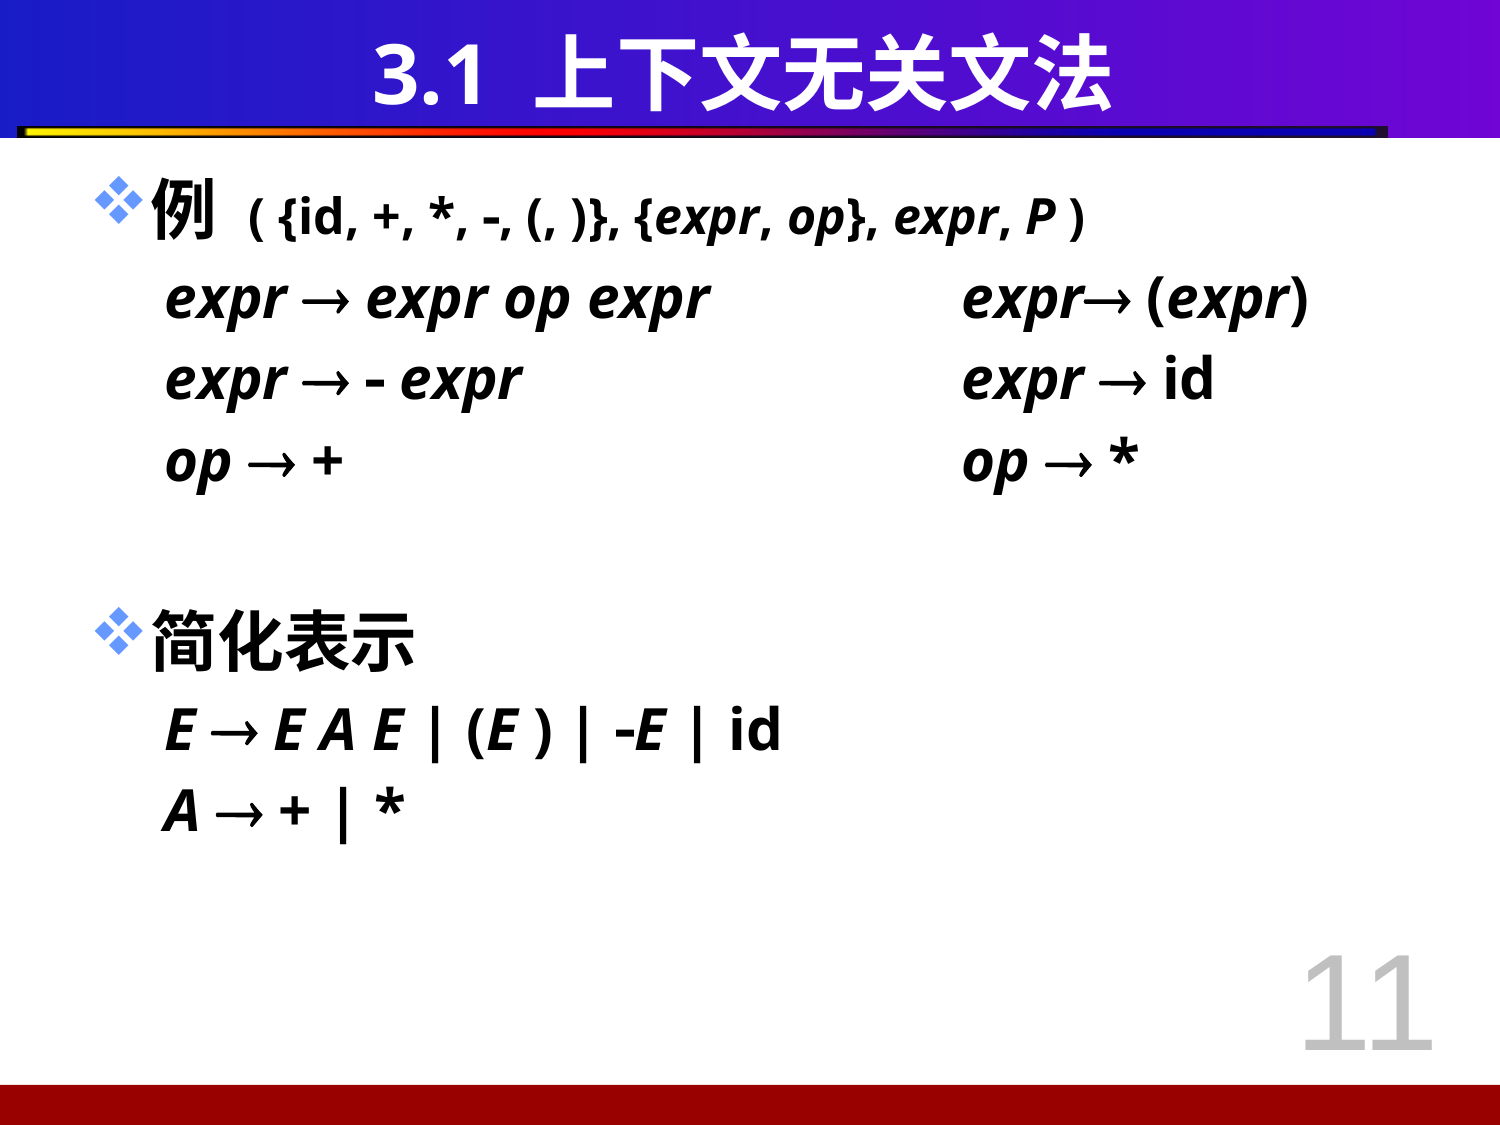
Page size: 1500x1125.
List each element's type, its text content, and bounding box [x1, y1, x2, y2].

picture [17, 126, 1388, 138]
slide_number 11 [1234, 904, 1500, 1118]
title 3.1 上下文无关文法 [49, 24, 1438, 118]
list 例 ( {id, +, *, , (, )}, {expr, op}, expr, P ) expr  expr op expr expr (expr) expr   expr expr  id op  + op  * 简化表示 E  E A E | (E ) | E | id A  + | * [74, 160, 1426, 1023]
